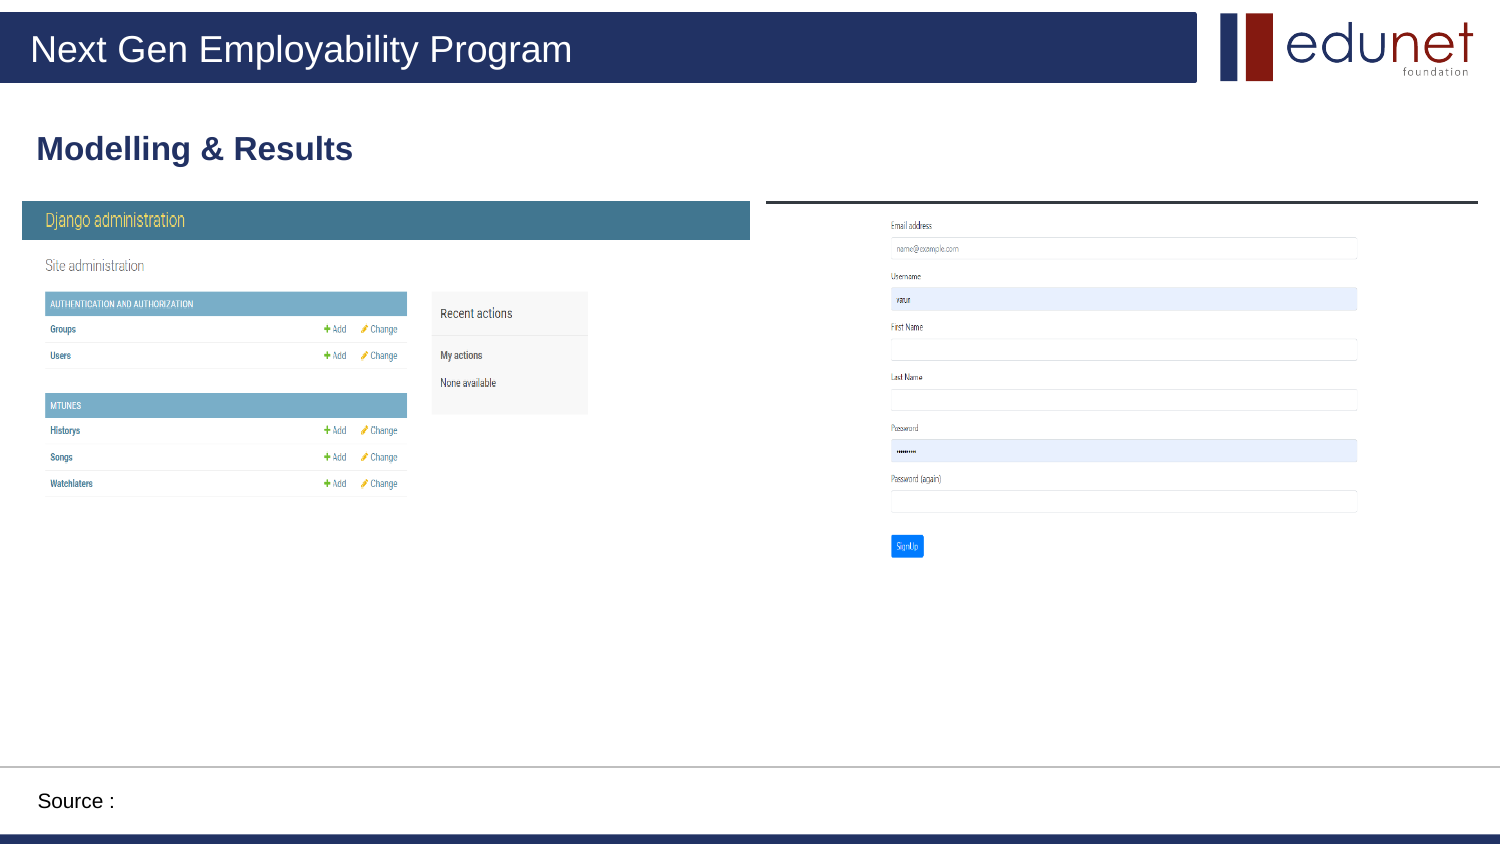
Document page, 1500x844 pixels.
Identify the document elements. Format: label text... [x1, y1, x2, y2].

picture [1279, 14, 1482, 83]
text_box Source : [22, 776, 139, 826]
picture [764, 201, 1478, 606]
picture [22, 201, 751, 643]
title Modelling & Results [21, 111, 504, 165]
